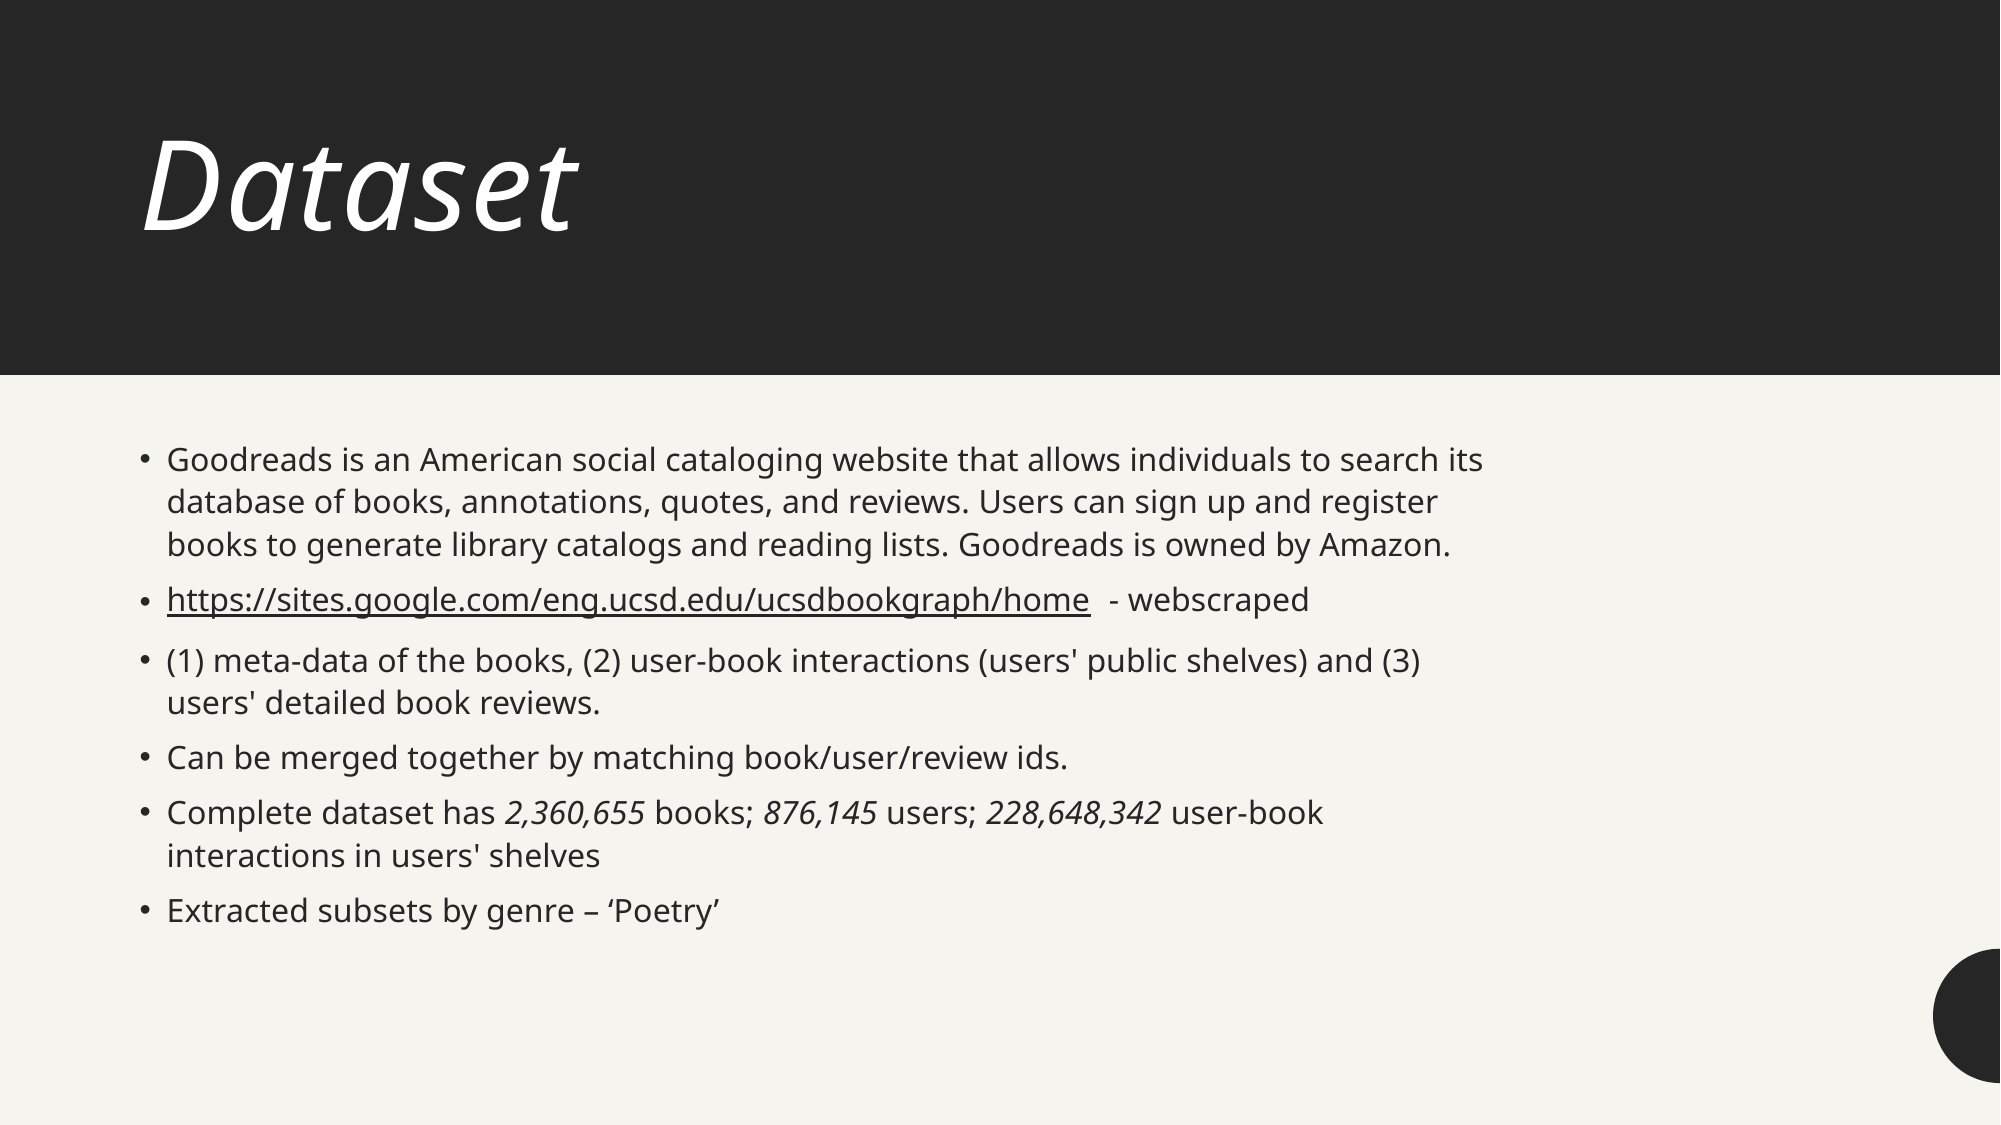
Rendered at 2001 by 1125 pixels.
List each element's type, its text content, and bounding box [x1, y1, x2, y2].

text_box [1933, 948, 2000, 1084]
text_box [0, 376, 2000, 1125]
text_box [0, 0, 2000, 376]
title Dataset [124, 62, 1875, 318]
list Goodreads is an American social cataloging website that allows individuals to search its database of books, annotations, quotes, and reviews. Users can sign up and register books to generate library catalogs and reading lists. Goodreads is owned by Amazon. https://sites.google.com/eng.ucsd.edu/ucsdbookgraph/home - webscraped (1) meta-data of the books, (2) user-book interactions (users' public shelves) and (3) users' detailed book reviews. Can be merged together by matching book/user/review ids. Complete dataset has 2,360,655 books; 876,145 users; 228,648,342 user-book interactions in users' shelves Extracted subsets by genre – ‘Poetry’ [124, 427, 1505, 949]
